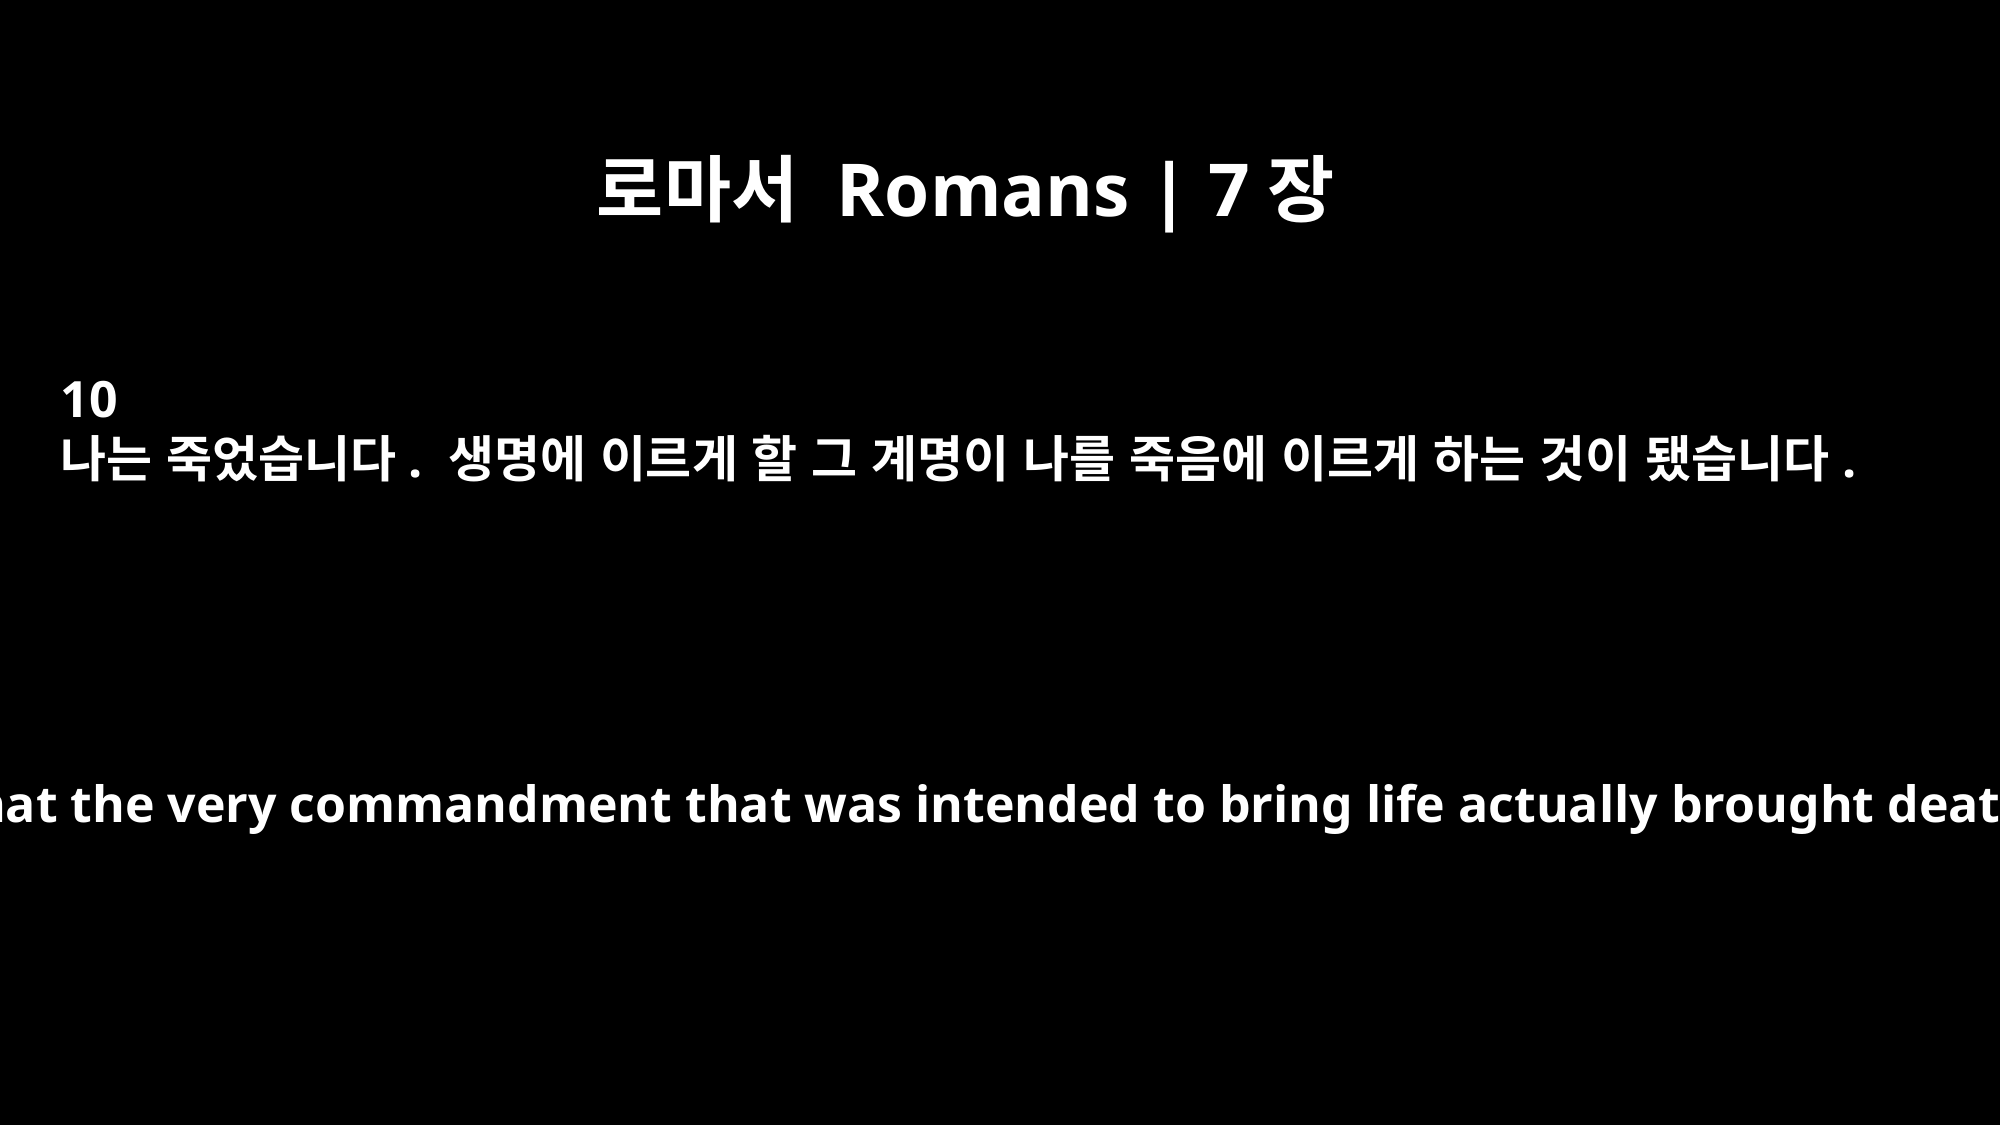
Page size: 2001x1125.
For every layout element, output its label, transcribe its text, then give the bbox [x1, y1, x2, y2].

text_box I found that the very commandment that was intended to bring life actually brought death. [0, 764, 2000, 840]
text_box 로마서 Romans | 7장 [582, 136, 1350, 239]
text_box 10 나는 죽었습니다. 생명에 이르게 할 그 계명이 나를 죽음에 이르게 하는 것이 됐습니다. [46, 359, 1871, 495]
